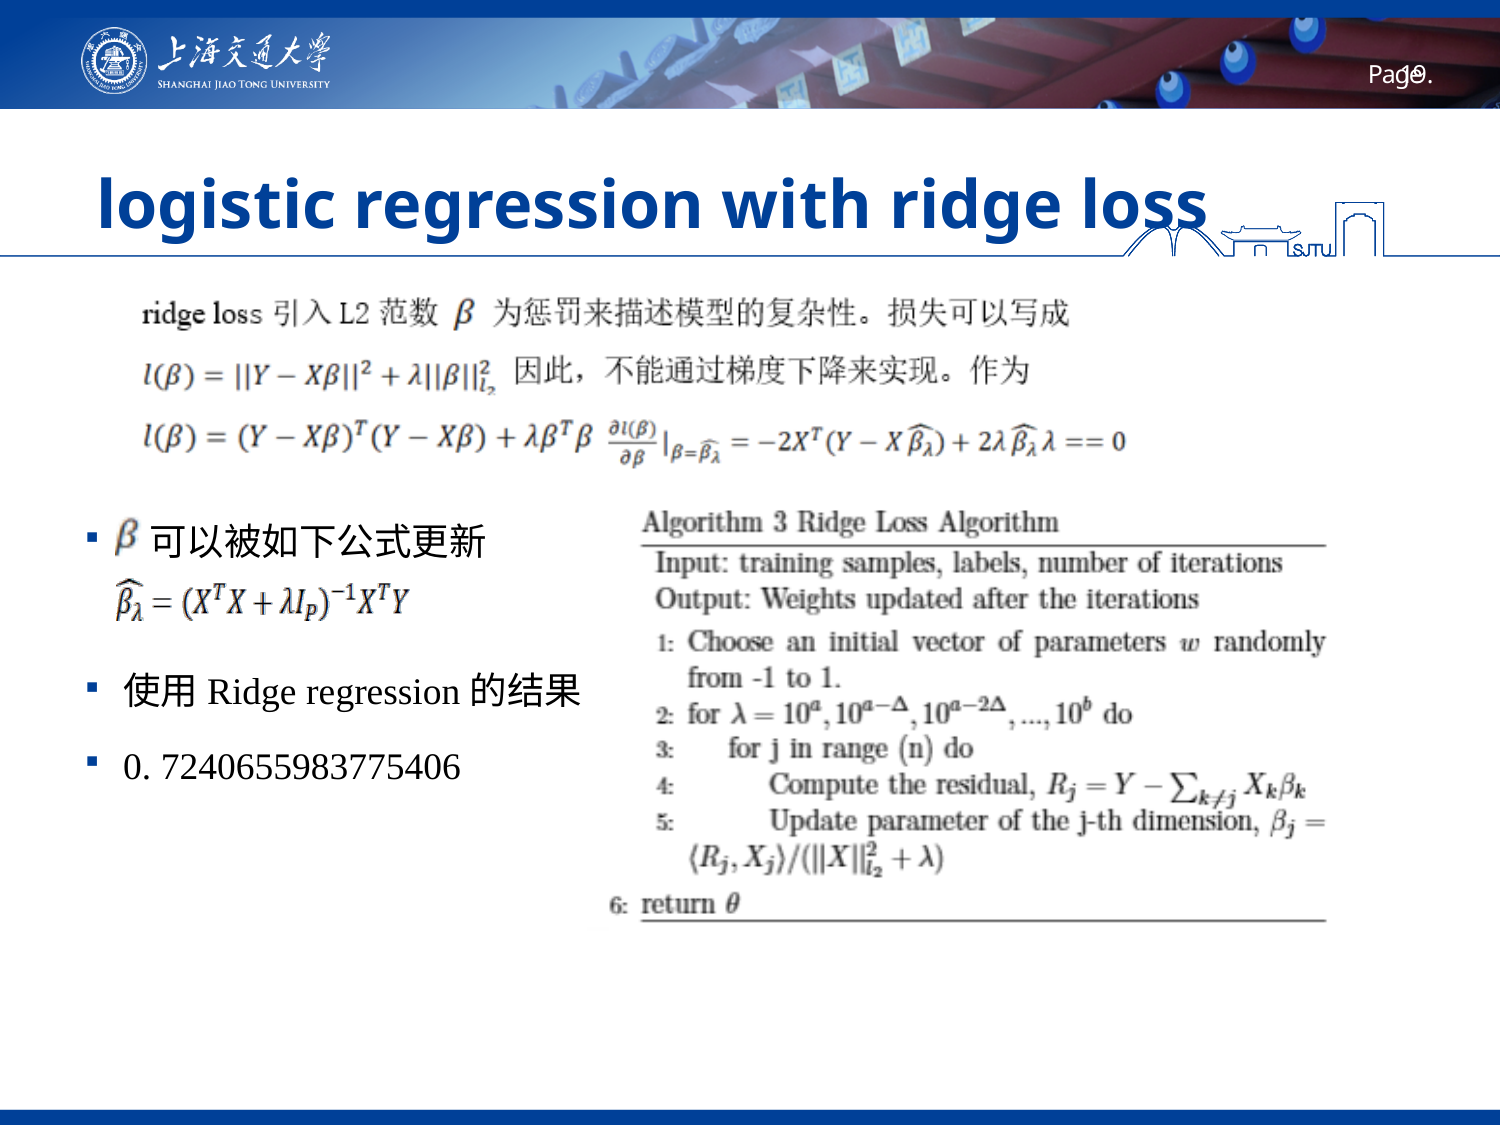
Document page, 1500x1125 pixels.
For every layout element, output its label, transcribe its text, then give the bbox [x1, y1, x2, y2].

picture [587, 509, 1385, 931]
list 可以被如下公式更新 使用Ridge regression的结果: 0. 7240655983775406 [70, 501, 660, 1125]
picture [129, 282, 1137, 474]
picture [115, 480, 434, 629]
picture [0, 18, 1500, 109]
title logistic regression with ridge loss [81, 160, 1455, 255]
